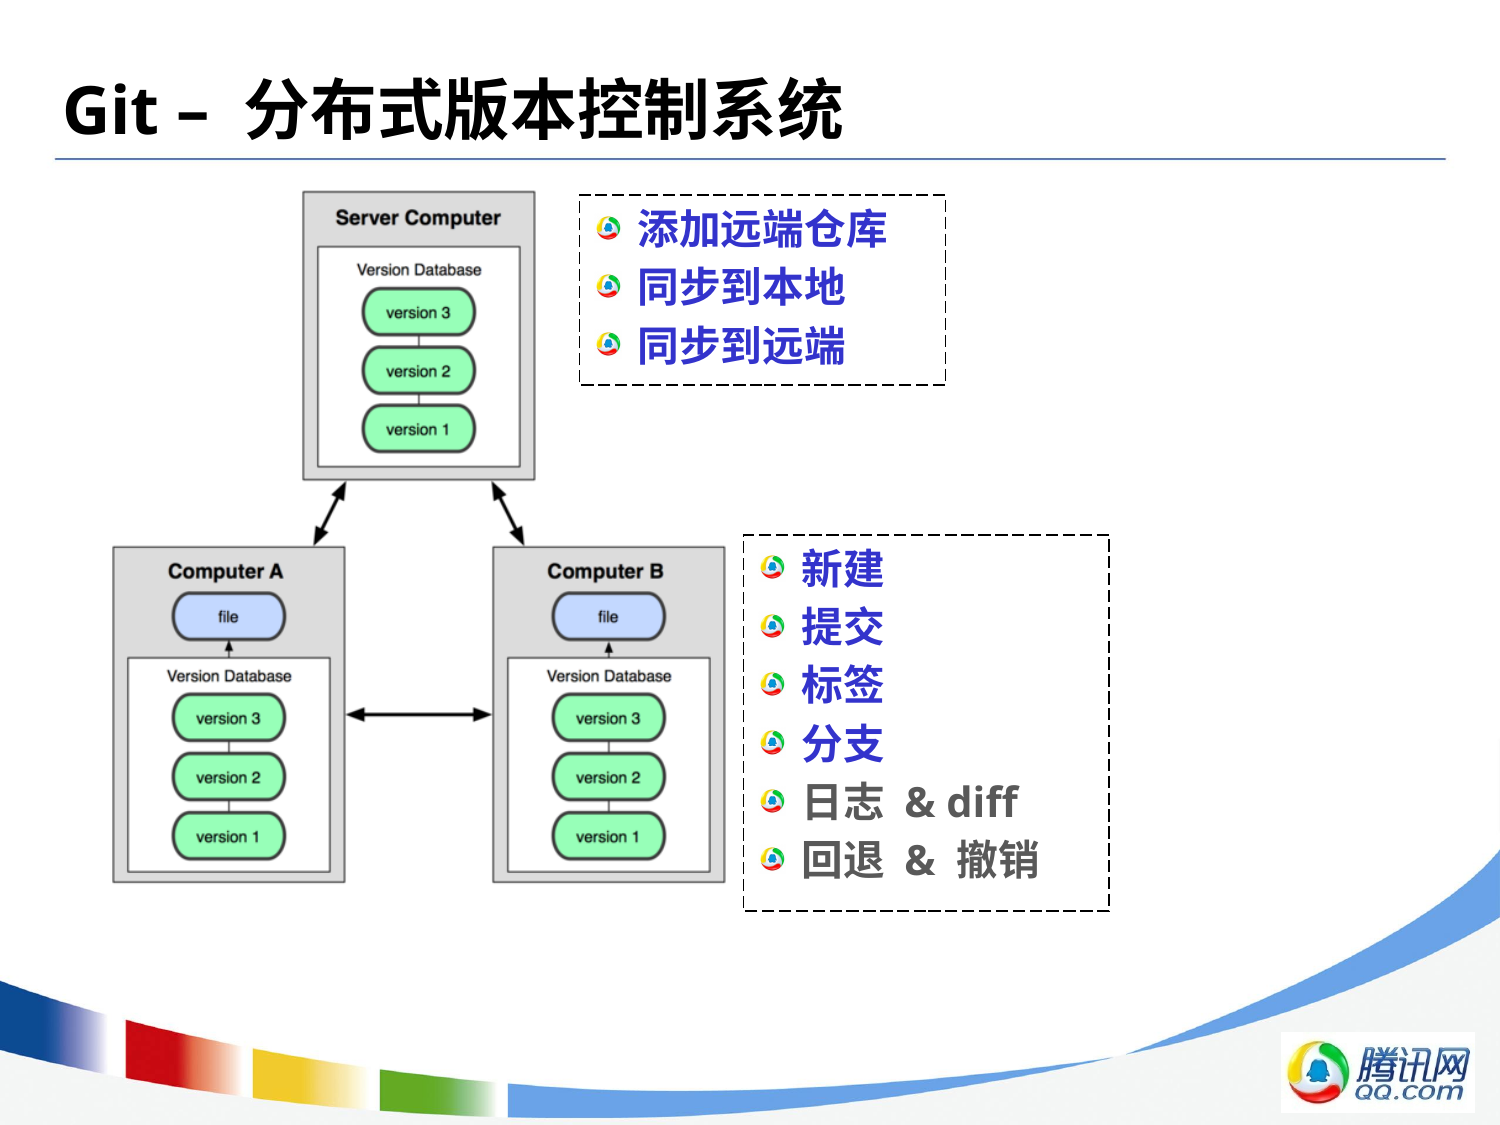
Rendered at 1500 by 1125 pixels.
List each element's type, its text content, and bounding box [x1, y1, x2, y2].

text_box 添加远端仓库 同步到本地 同步到远端 [826, 195, 946, 386]
text_box 新建 提交 标签 分支 日志 & diff 回退 & 撤销 [743, 534, 1110, 911]
title Git – 分布式版本控制系统 [46, 39, 1034, 178]
picture [0, 0, 1500, 1125]
